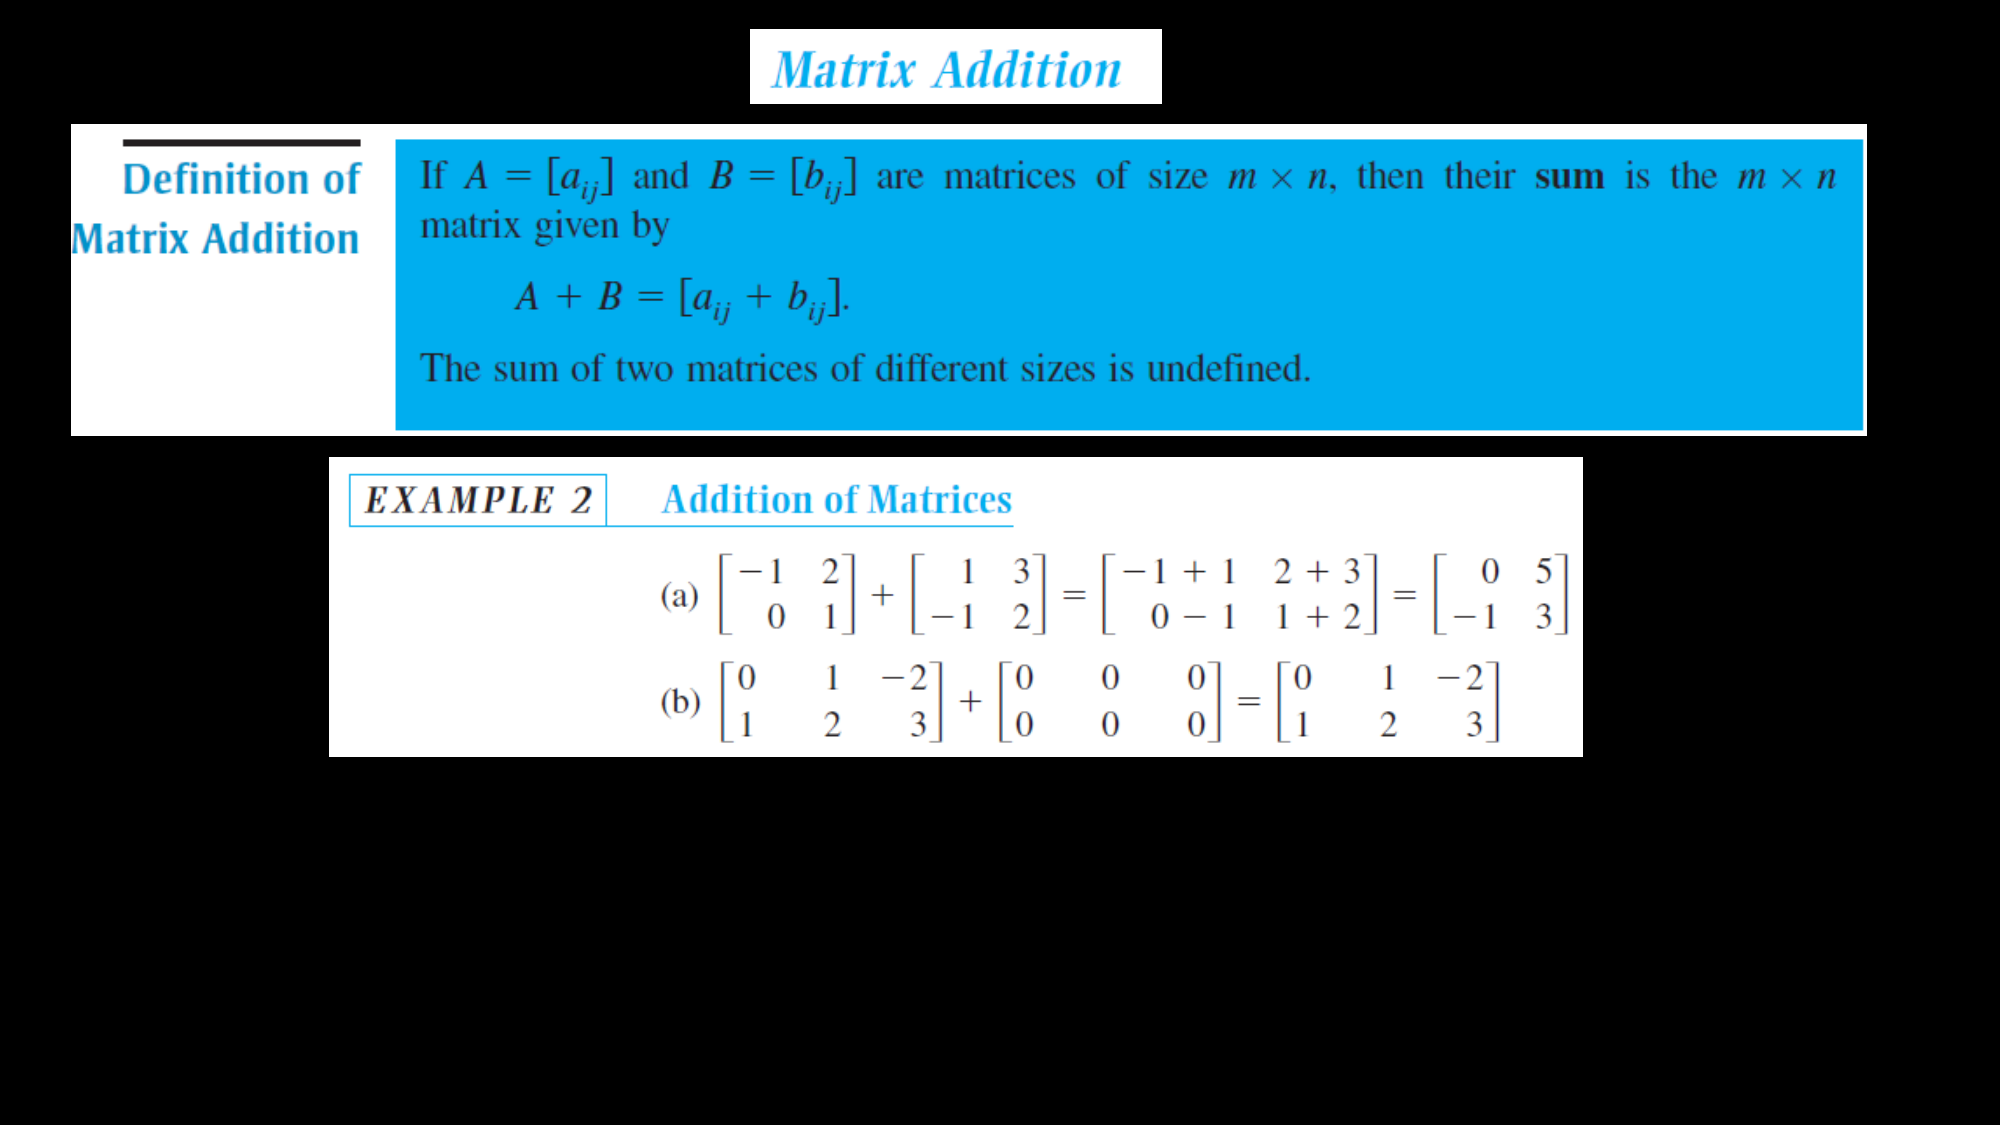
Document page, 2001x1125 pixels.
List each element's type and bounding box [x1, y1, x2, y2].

picture [329, 456, 1583, 758]
picture [750, 29, 1162, 104]
picture [71, 124, 1867, 436]
